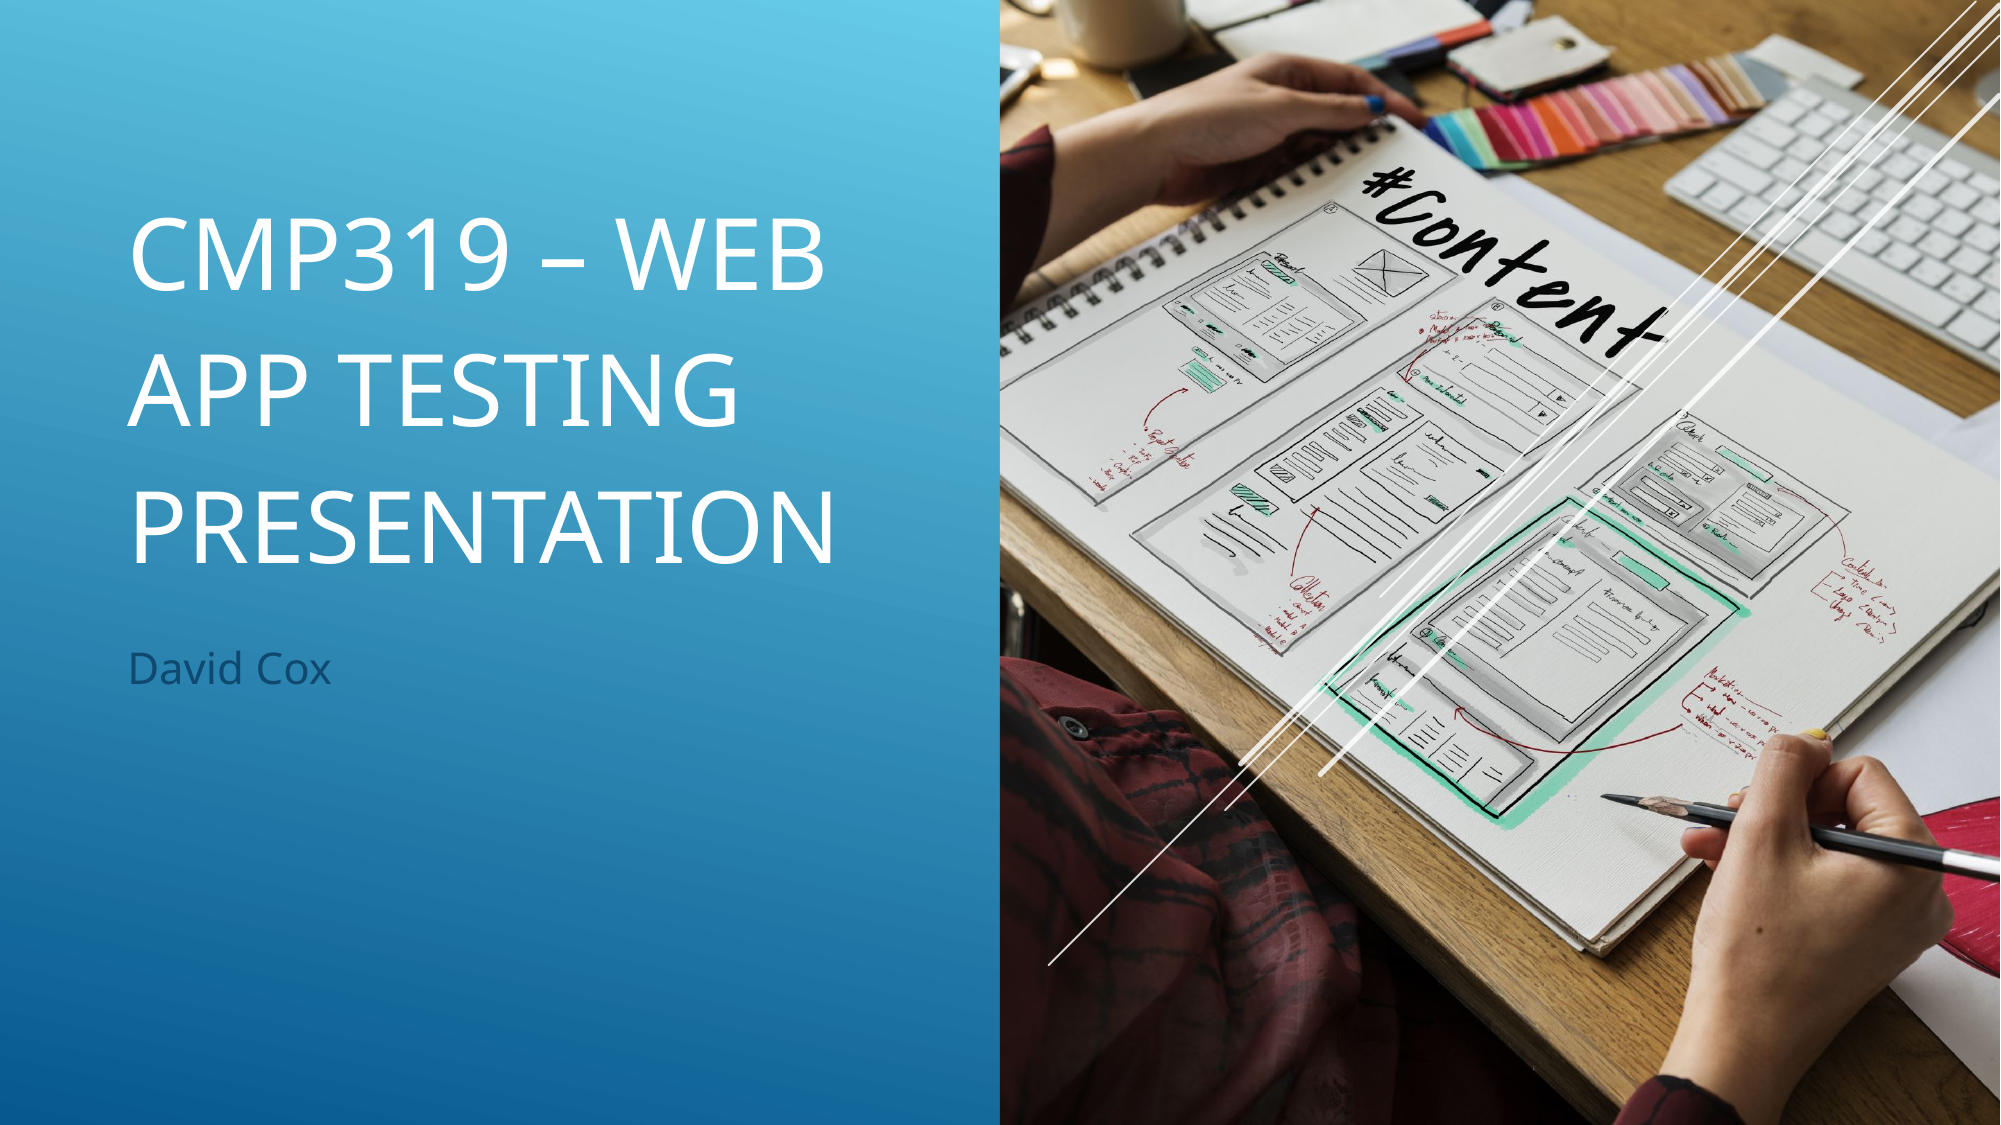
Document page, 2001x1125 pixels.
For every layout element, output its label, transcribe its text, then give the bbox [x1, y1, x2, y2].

title CMP319 – Web App Testing Presentation [112, 112, 897, 600]
subtitle David Cox [112, 630, 903, 950]
picture [999, 0, 2000, 1125]
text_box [1048, 1, 2000, 966]
text_box [0, 0, 999, 1125]
